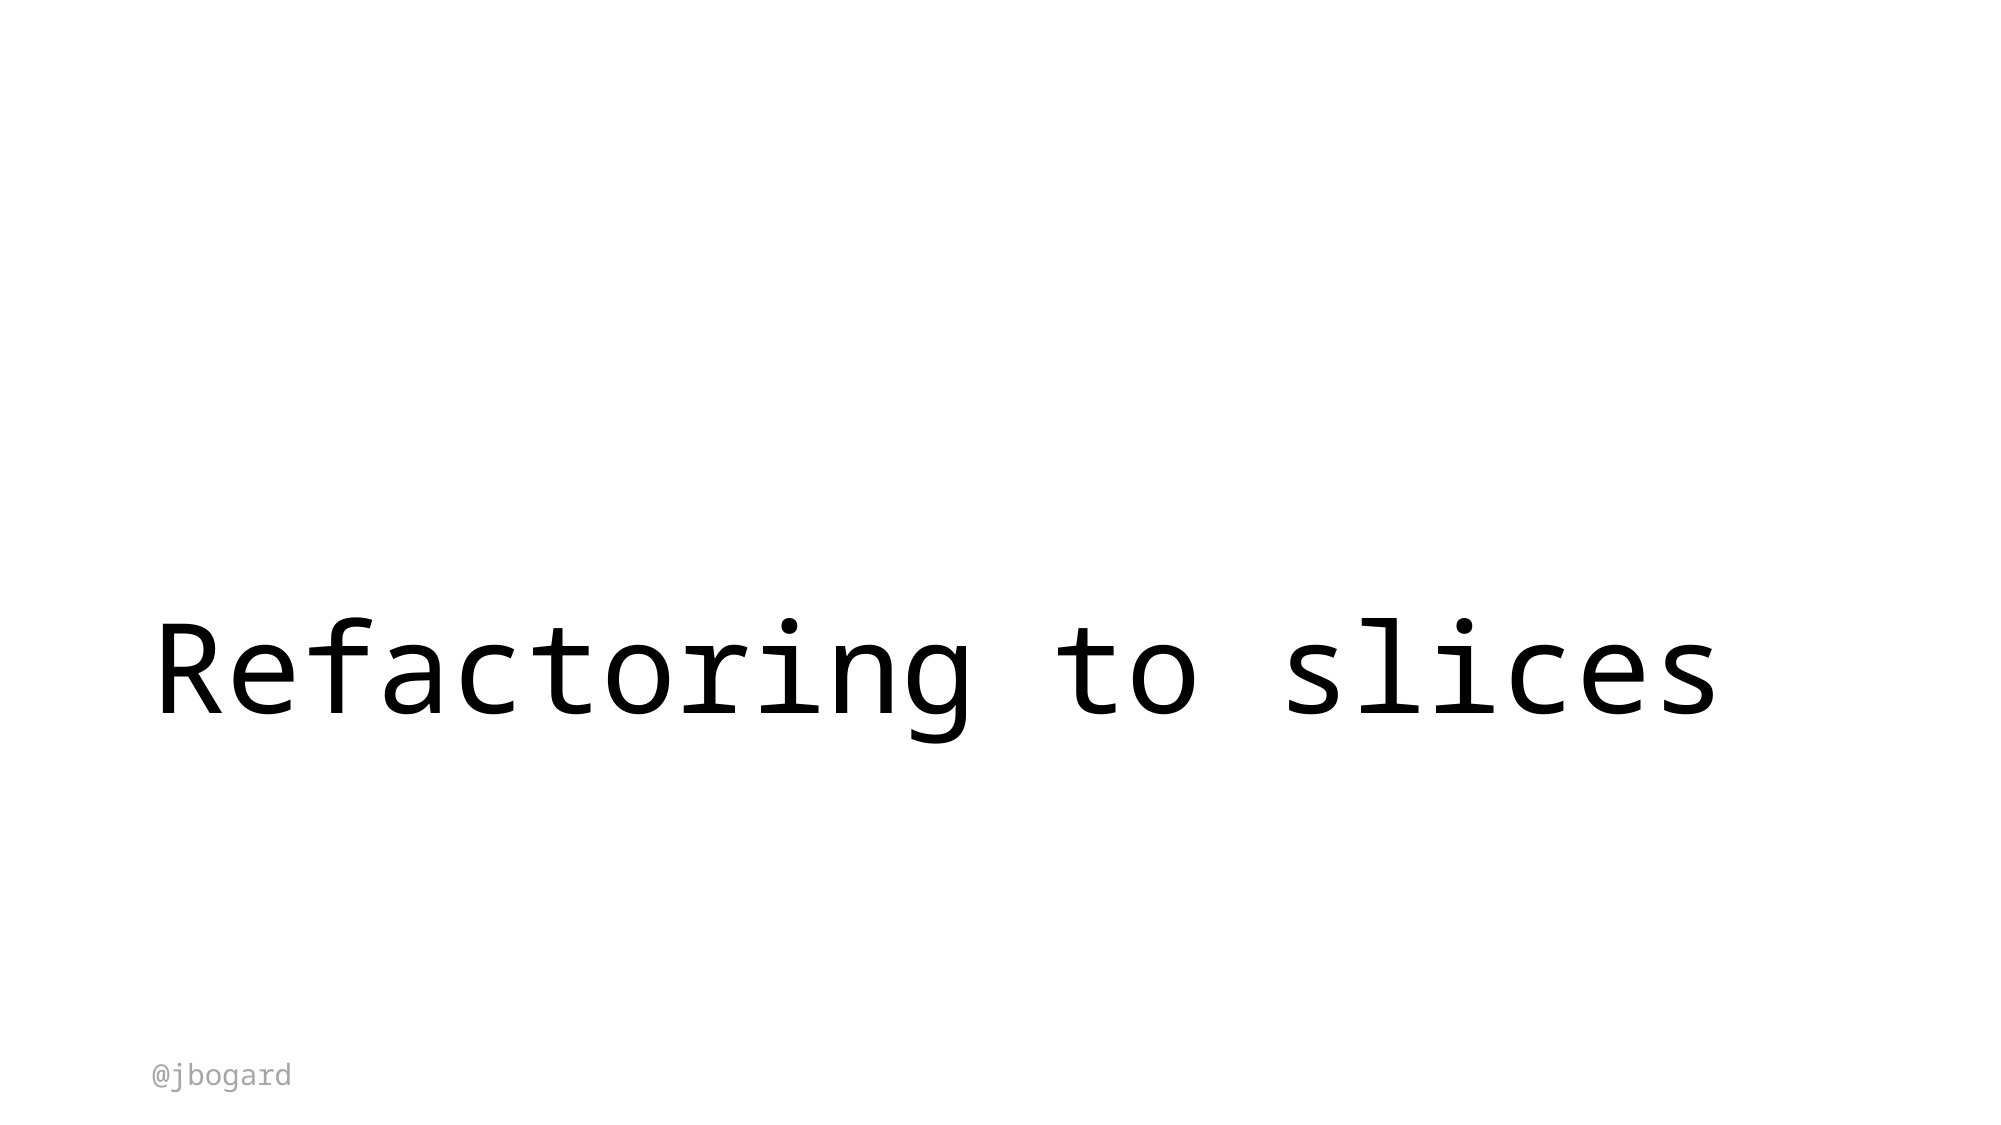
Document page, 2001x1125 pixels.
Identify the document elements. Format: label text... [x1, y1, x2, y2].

title Refactoring to slices [136, 280, 1862, 749]
